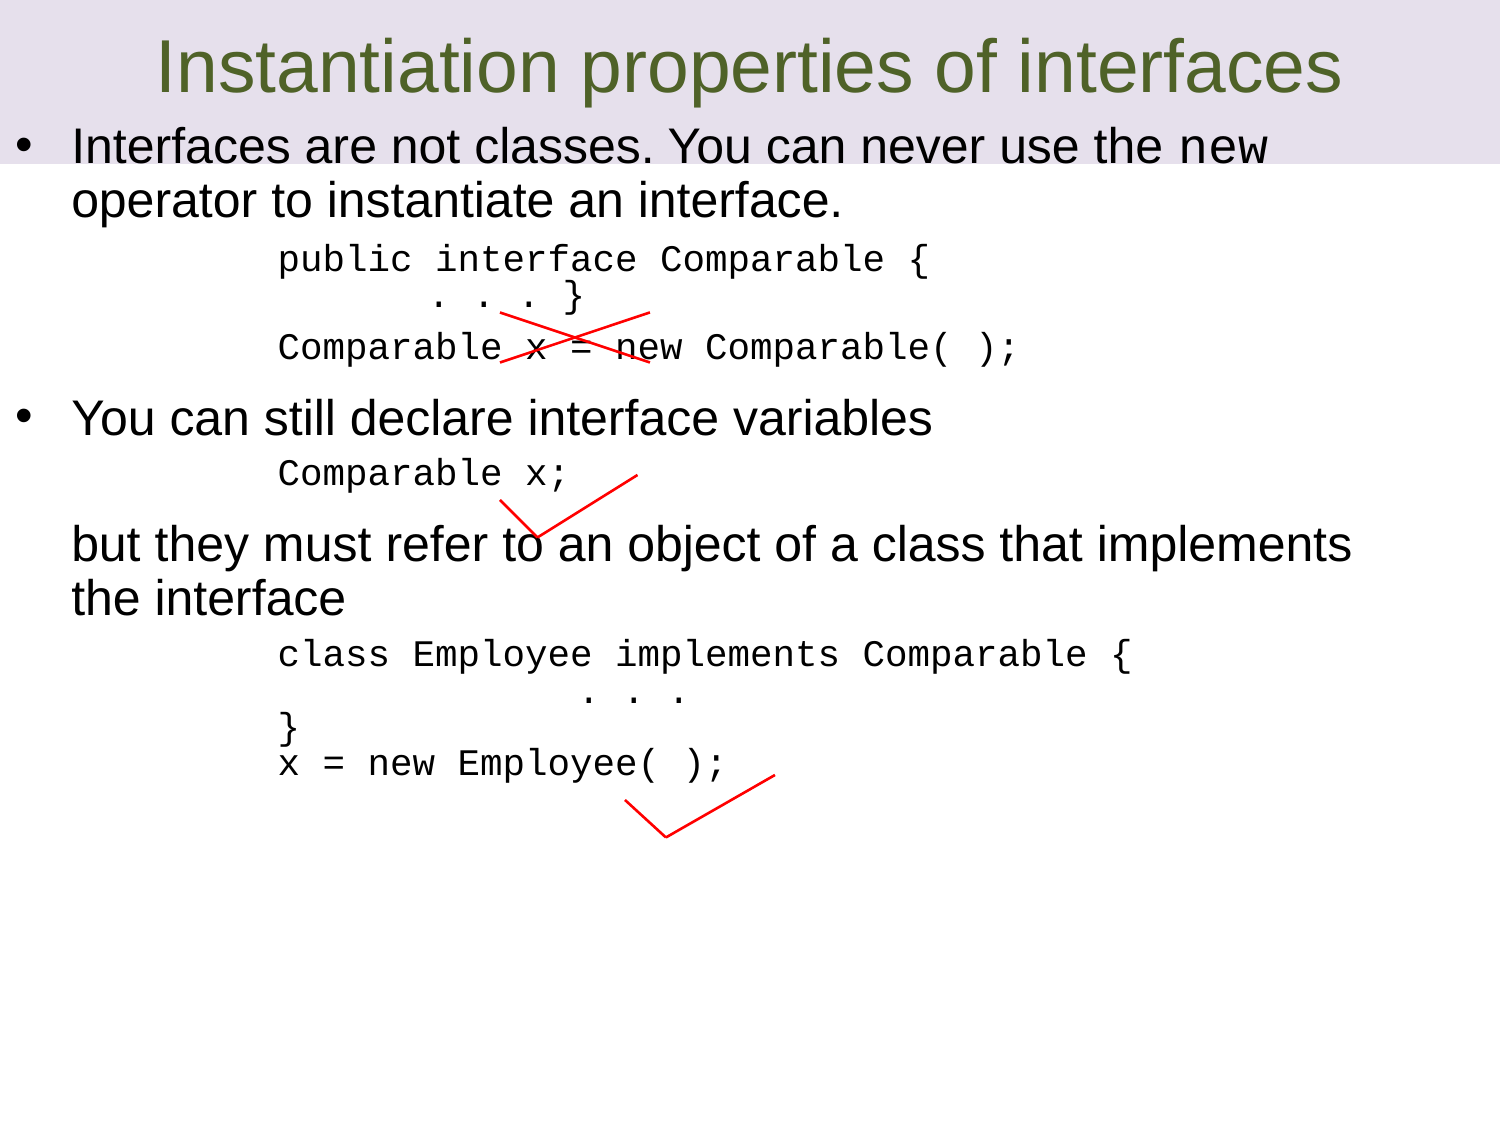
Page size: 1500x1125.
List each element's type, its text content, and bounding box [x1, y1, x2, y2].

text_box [499, 312, 651, 363]
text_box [499, 474, 638, 538]
title Instantiation properties of interfaces [0, 0, 1500, 164]
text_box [624, 774, 776, 838]
list Interfaces are not classes. You can never use the new operator to instantiate an interface. public interface Comparable { . . . } Comparable x = new Comparable( ); You can still declare interface variables Comparable x; but they must refer to an object of a class that implements the interface class Employee implements Comparable { . . . } x = new Employee( ); [0, 112, 1450, 994]
